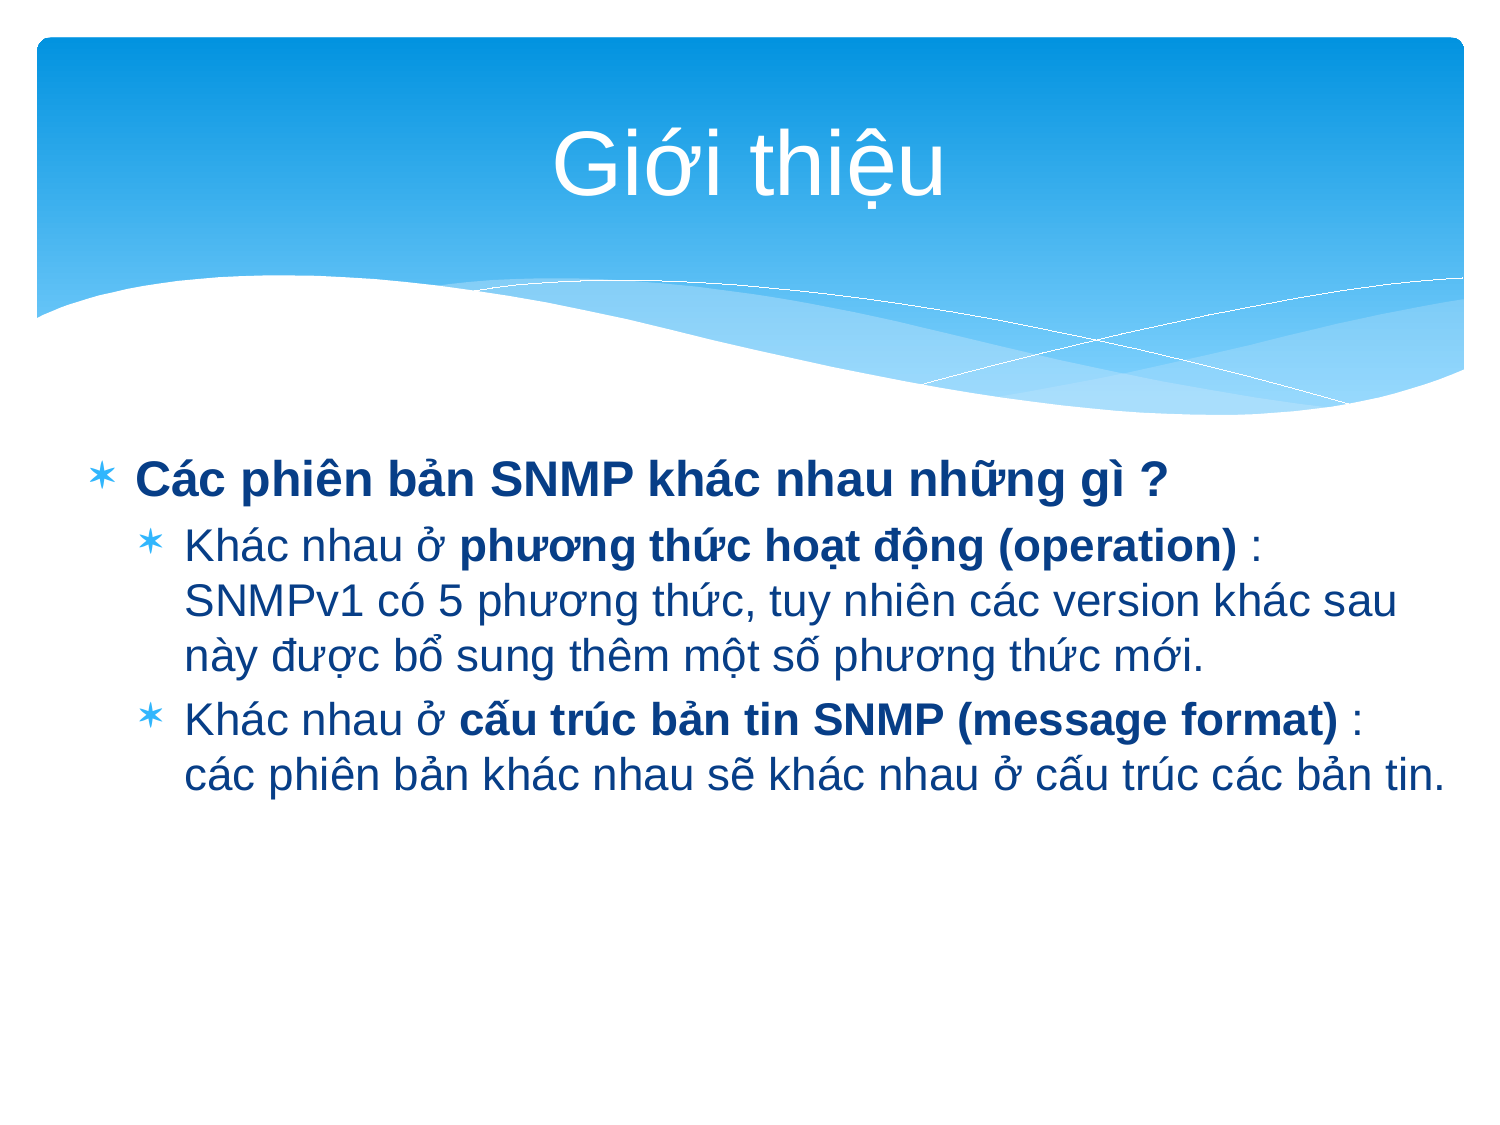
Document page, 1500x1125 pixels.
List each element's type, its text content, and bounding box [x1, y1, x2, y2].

list Các phiên bản SNMP khác nhau những gì ? Khác nhau ở phương thức hoạt động (operation) : SNMPv1 có 5 phương thức, tuy nhiên các version khác sau này được bổ sung thêm một số phương thức mới. Khác nhau ở cấu trúc bản tin SNMP (message format) : các phiên bản khác nhau sẽ khác nhau ở cấu trúc các bản tin. [75, 438, 1463, 1005]
title Giới thiệu [75, 55, 1425, 261]
